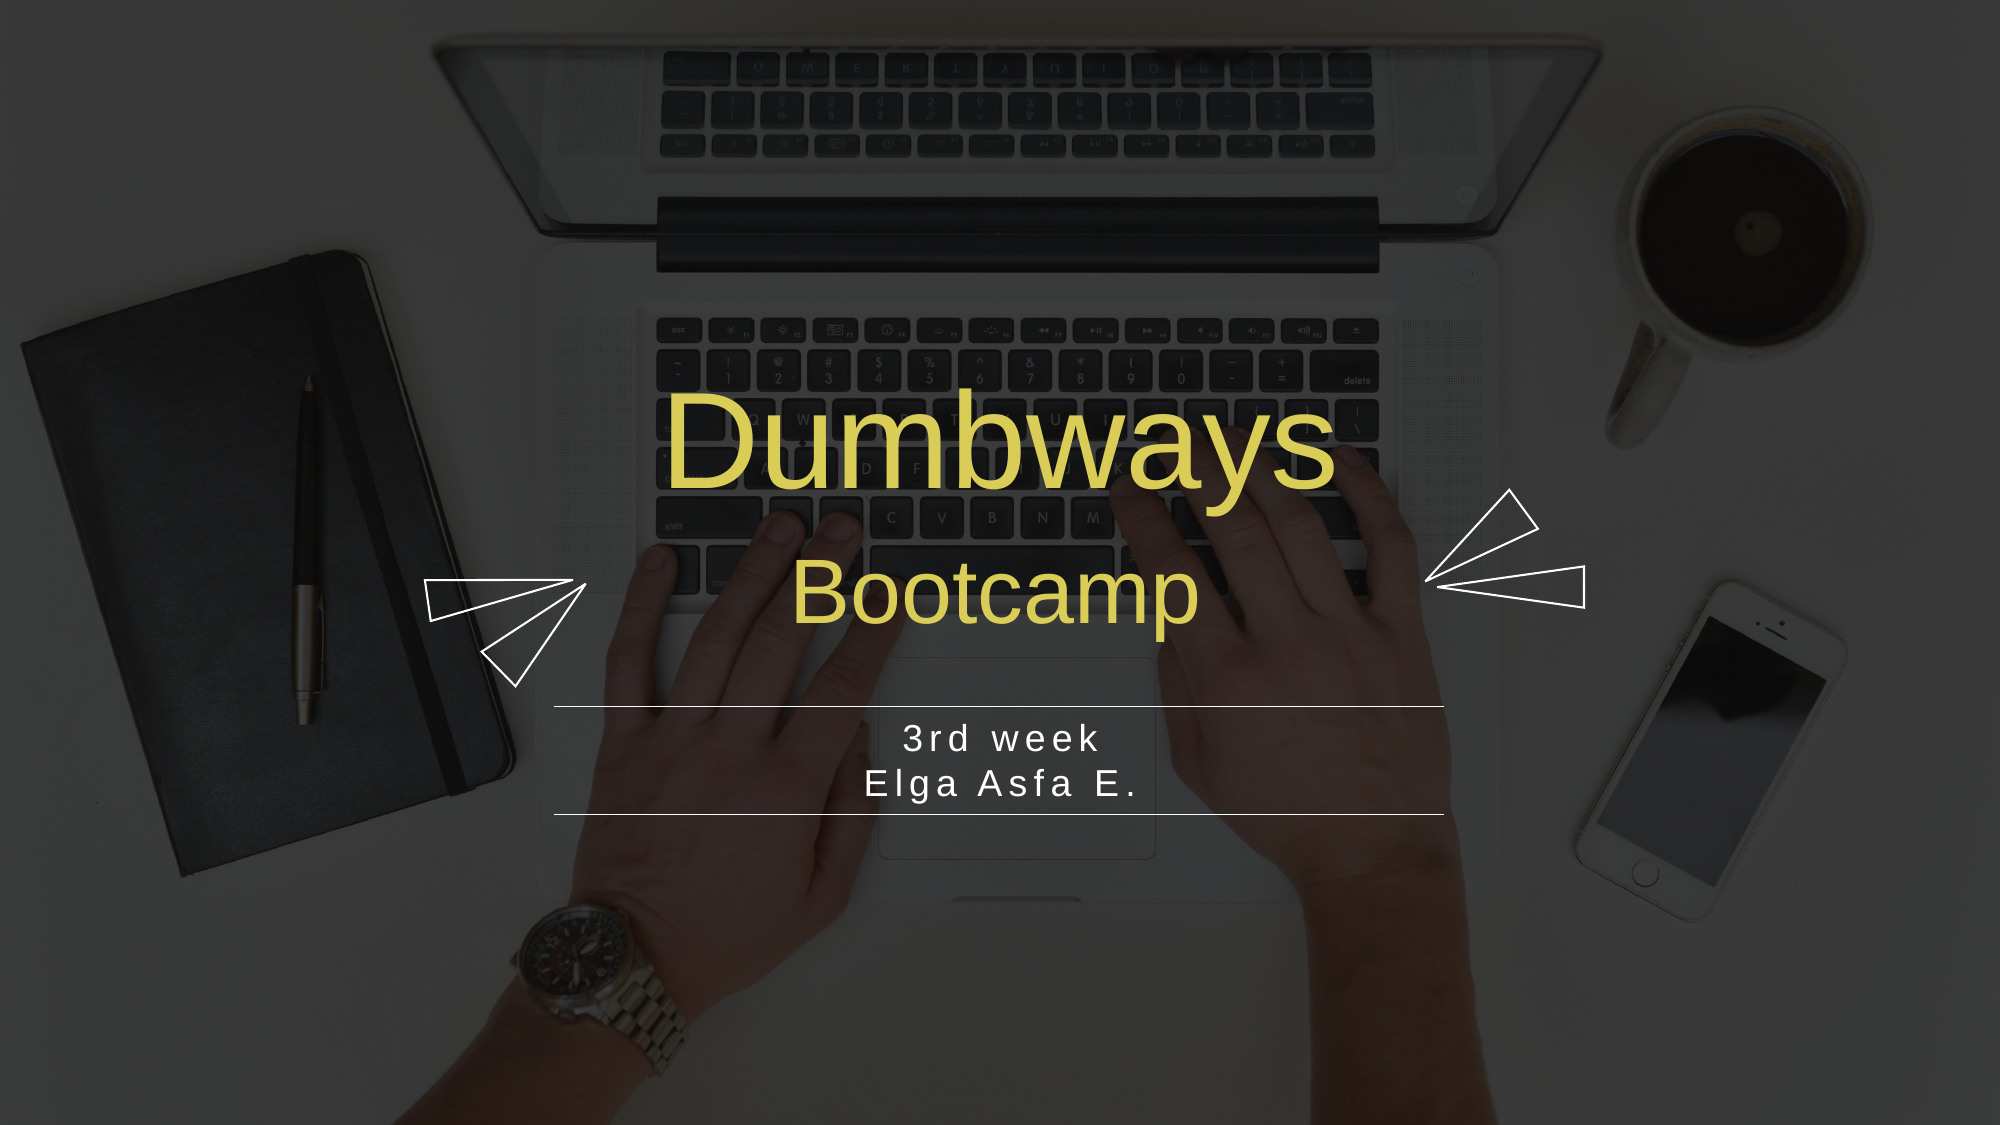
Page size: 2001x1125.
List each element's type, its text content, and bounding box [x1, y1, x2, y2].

text_box Bootcamp [402, 523, 1564, 649]
text_box Dumbways [536, 343, 1464, 523]
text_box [427, 569, 604, 651]
text_box 3rd week Elga Asfa E. [481, 706, 1519, 812]
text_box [1413, 521, 1584, 608]
